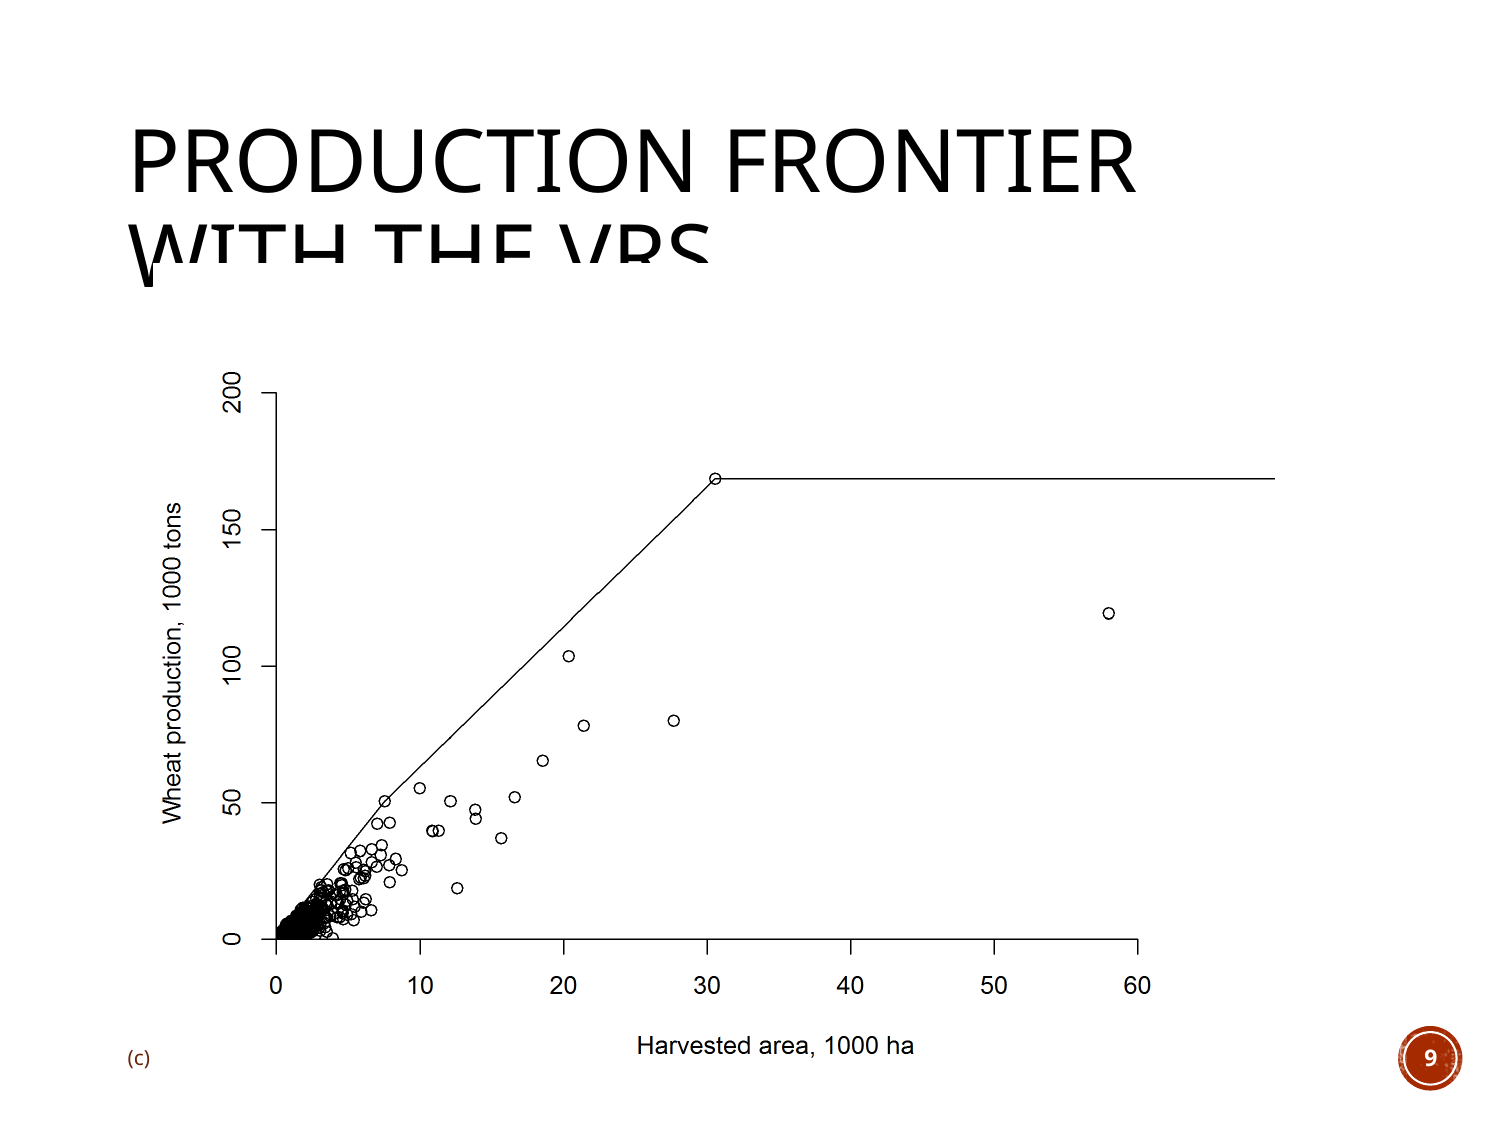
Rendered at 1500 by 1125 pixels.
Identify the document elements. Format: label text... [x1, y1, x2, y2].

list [154, 266, 1337, 1089]
footer (c) A. Skrypnyk, E. Bukin [112, 1028, 153, 1089]
slide_number 9 [1391, 1028, 1471, 1089]
title Production frontier with the VRS [112, 79, 1388, 344]
